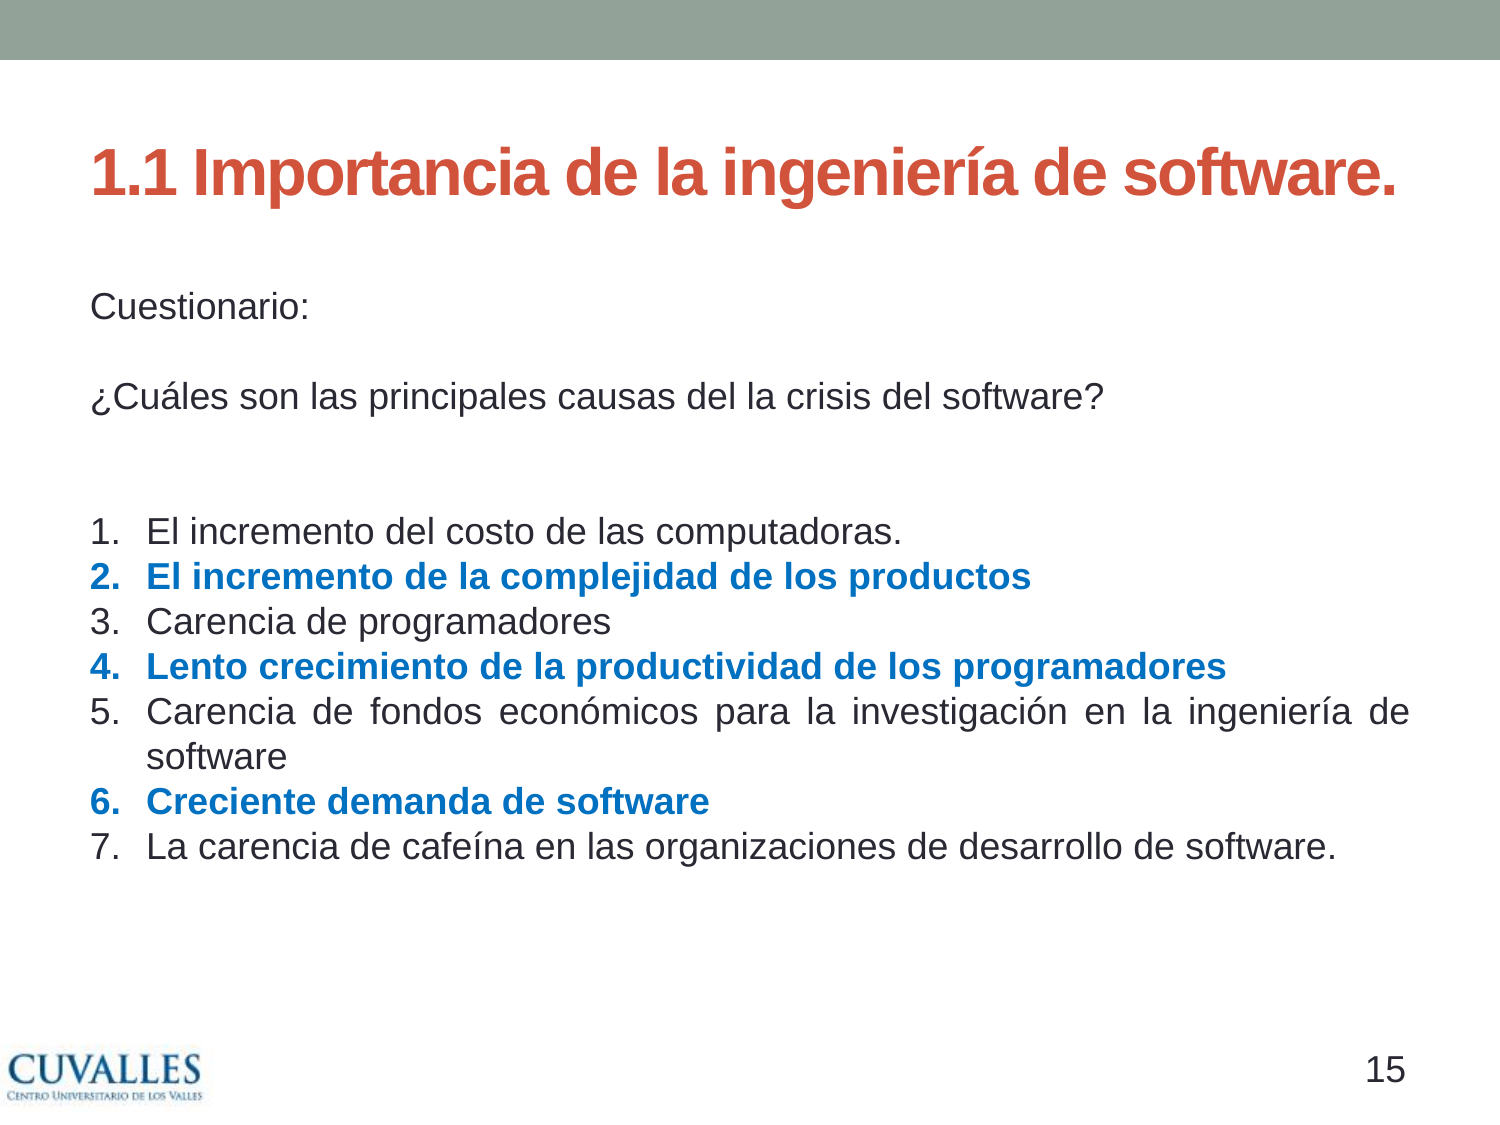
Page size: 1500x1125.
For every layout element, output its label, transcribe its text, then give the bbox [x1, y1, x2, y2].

slide_number 14 [1350, 1037, 1500, 1092]
picture [0, 1037, 215, 1113]
title 1.1 Importancia de la ingeniería de software. [75, 87, 1425, 250]
text_box Cuestionario: ¿Cuáles son las principales causas del la crisis del software? El incremento del costo de las computadoras. El incremento de la complejidad de los productos Carencia de programadores Lento crecimiento de la productividad de los programadores Carencia de fondos económicos para la investigación en la ingeniería de software Creciente demanda de software La carencia de cafeína en las organizaciones de desarrollo de software. [74, 274, 1425, 875]
